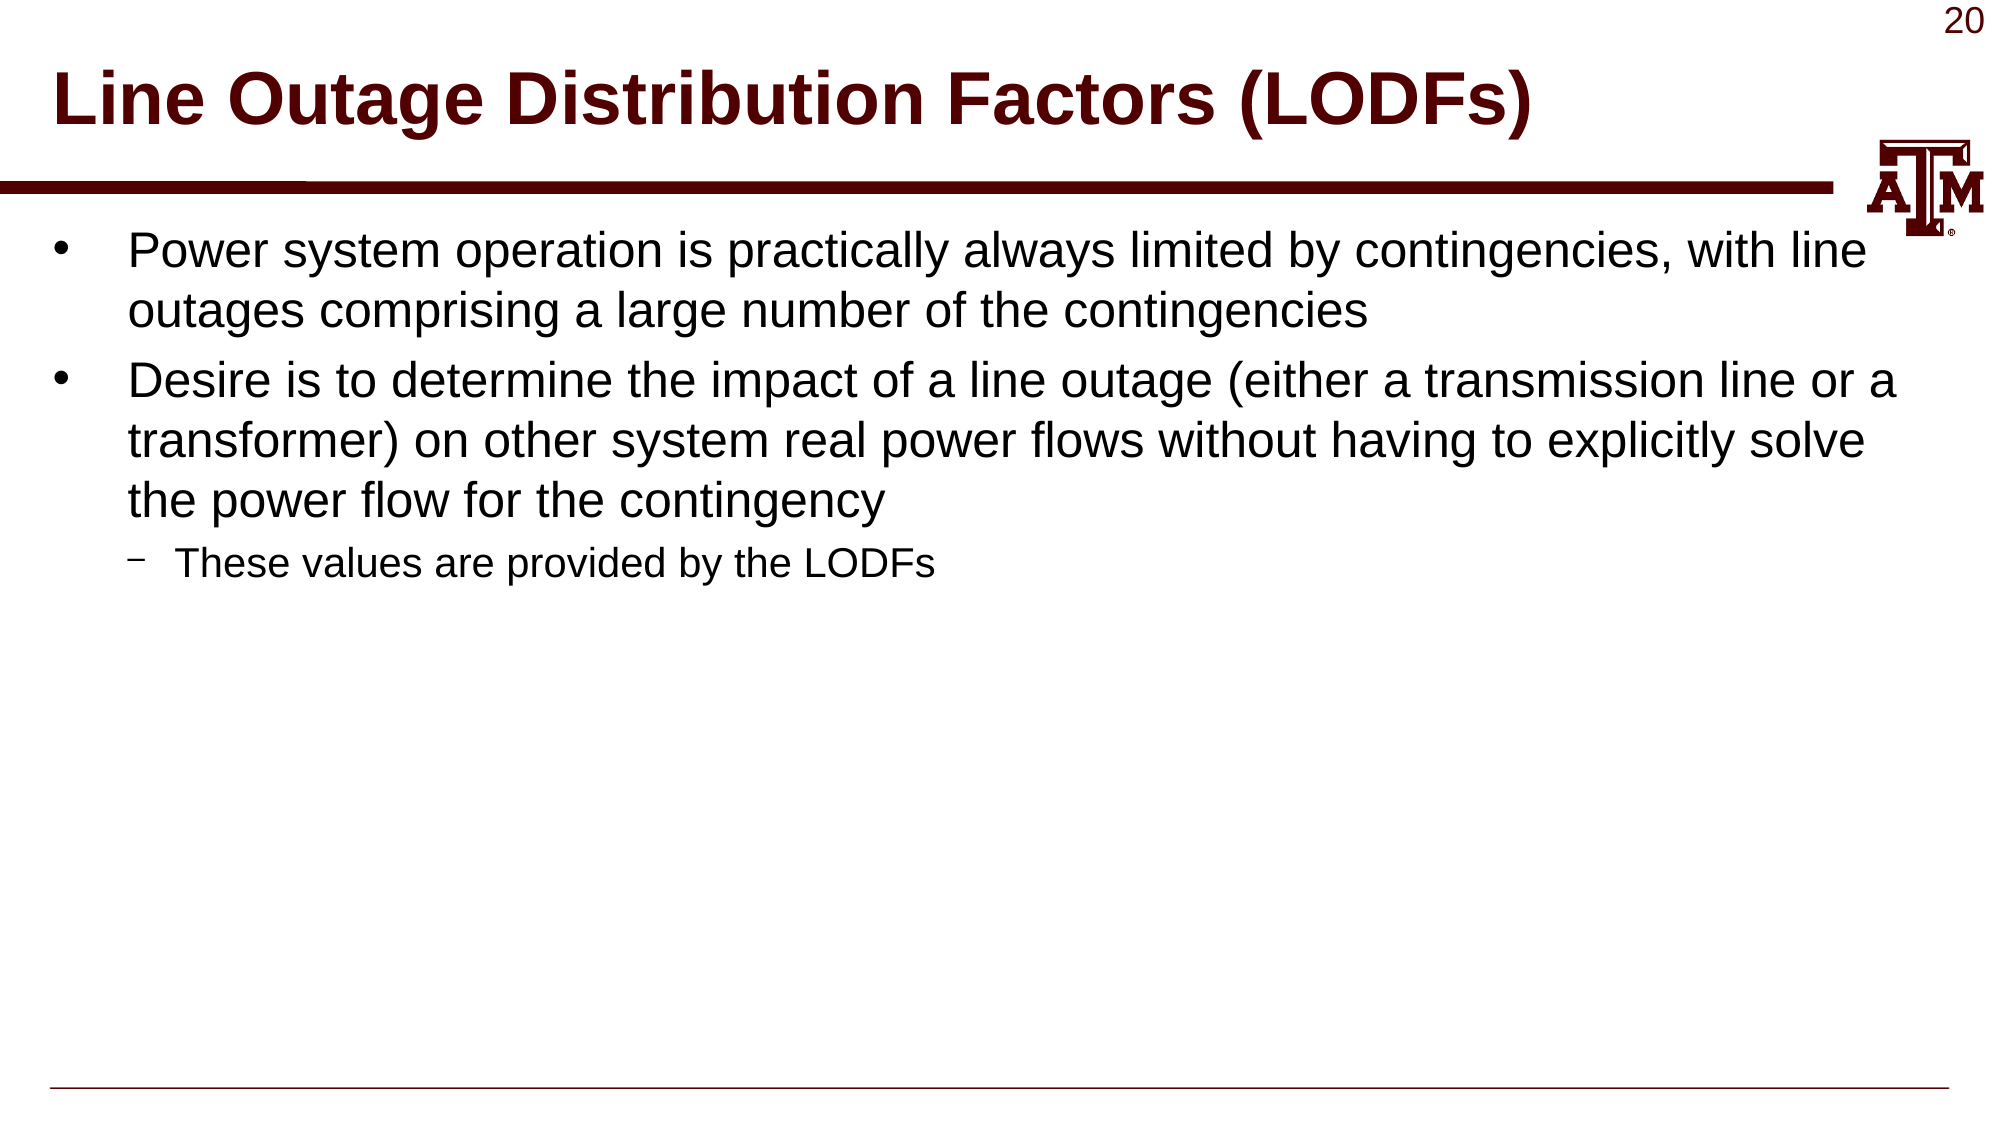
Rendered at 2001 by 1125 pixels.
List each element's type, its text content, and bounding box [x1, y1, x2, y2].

title Line Outage Distribution Factors (LODFs) [37, 12, 1851, 188]
list Power system operation is practically always limited by contingencies, with line outages comprising a large number of the contingencies Desire is to determine the impact of a line outage (either a transmission line or a transformer) on other system real power flows without having to explicitly solve the power flow for the contingency These values are provided by the LODFs [37, 209, 1963, 1063]
picture [1850, 112, 2000, 263]
slide_number 20 [1650, 1083, 2000, 1125]
